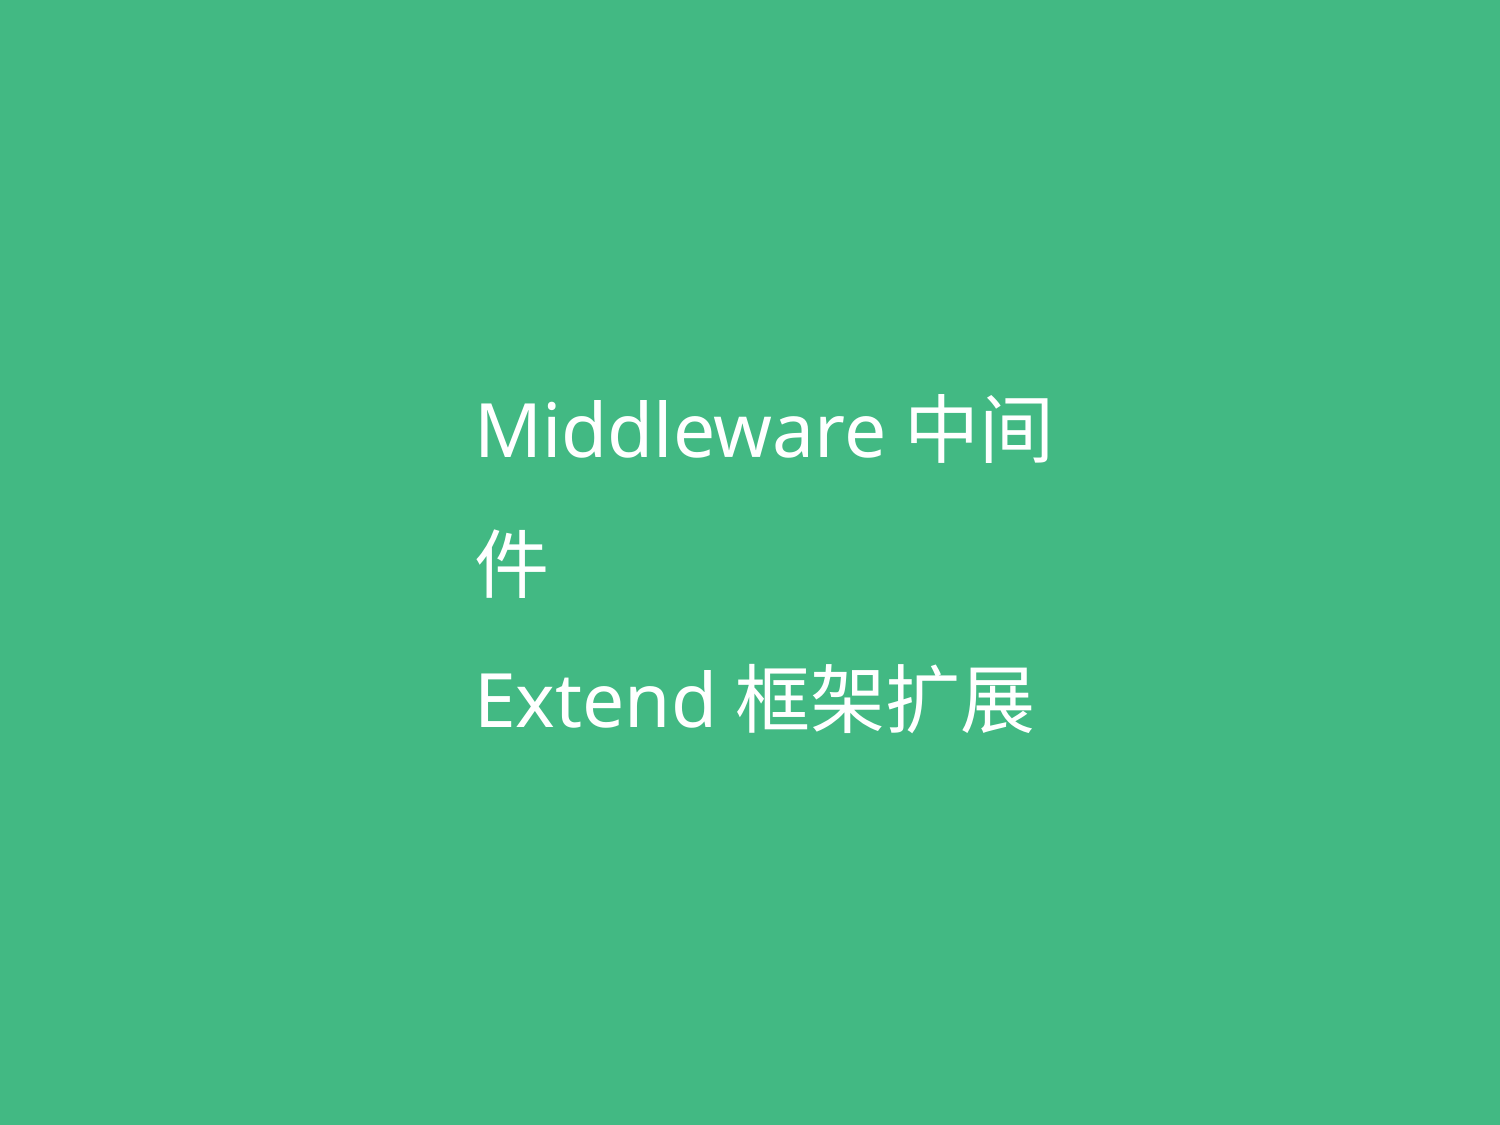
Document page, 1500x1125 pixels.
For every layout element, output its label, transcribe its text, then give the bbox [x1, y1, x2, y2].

text_box Middleware中间件 Extend框架扩展 [459, 428, 1113, 652]
